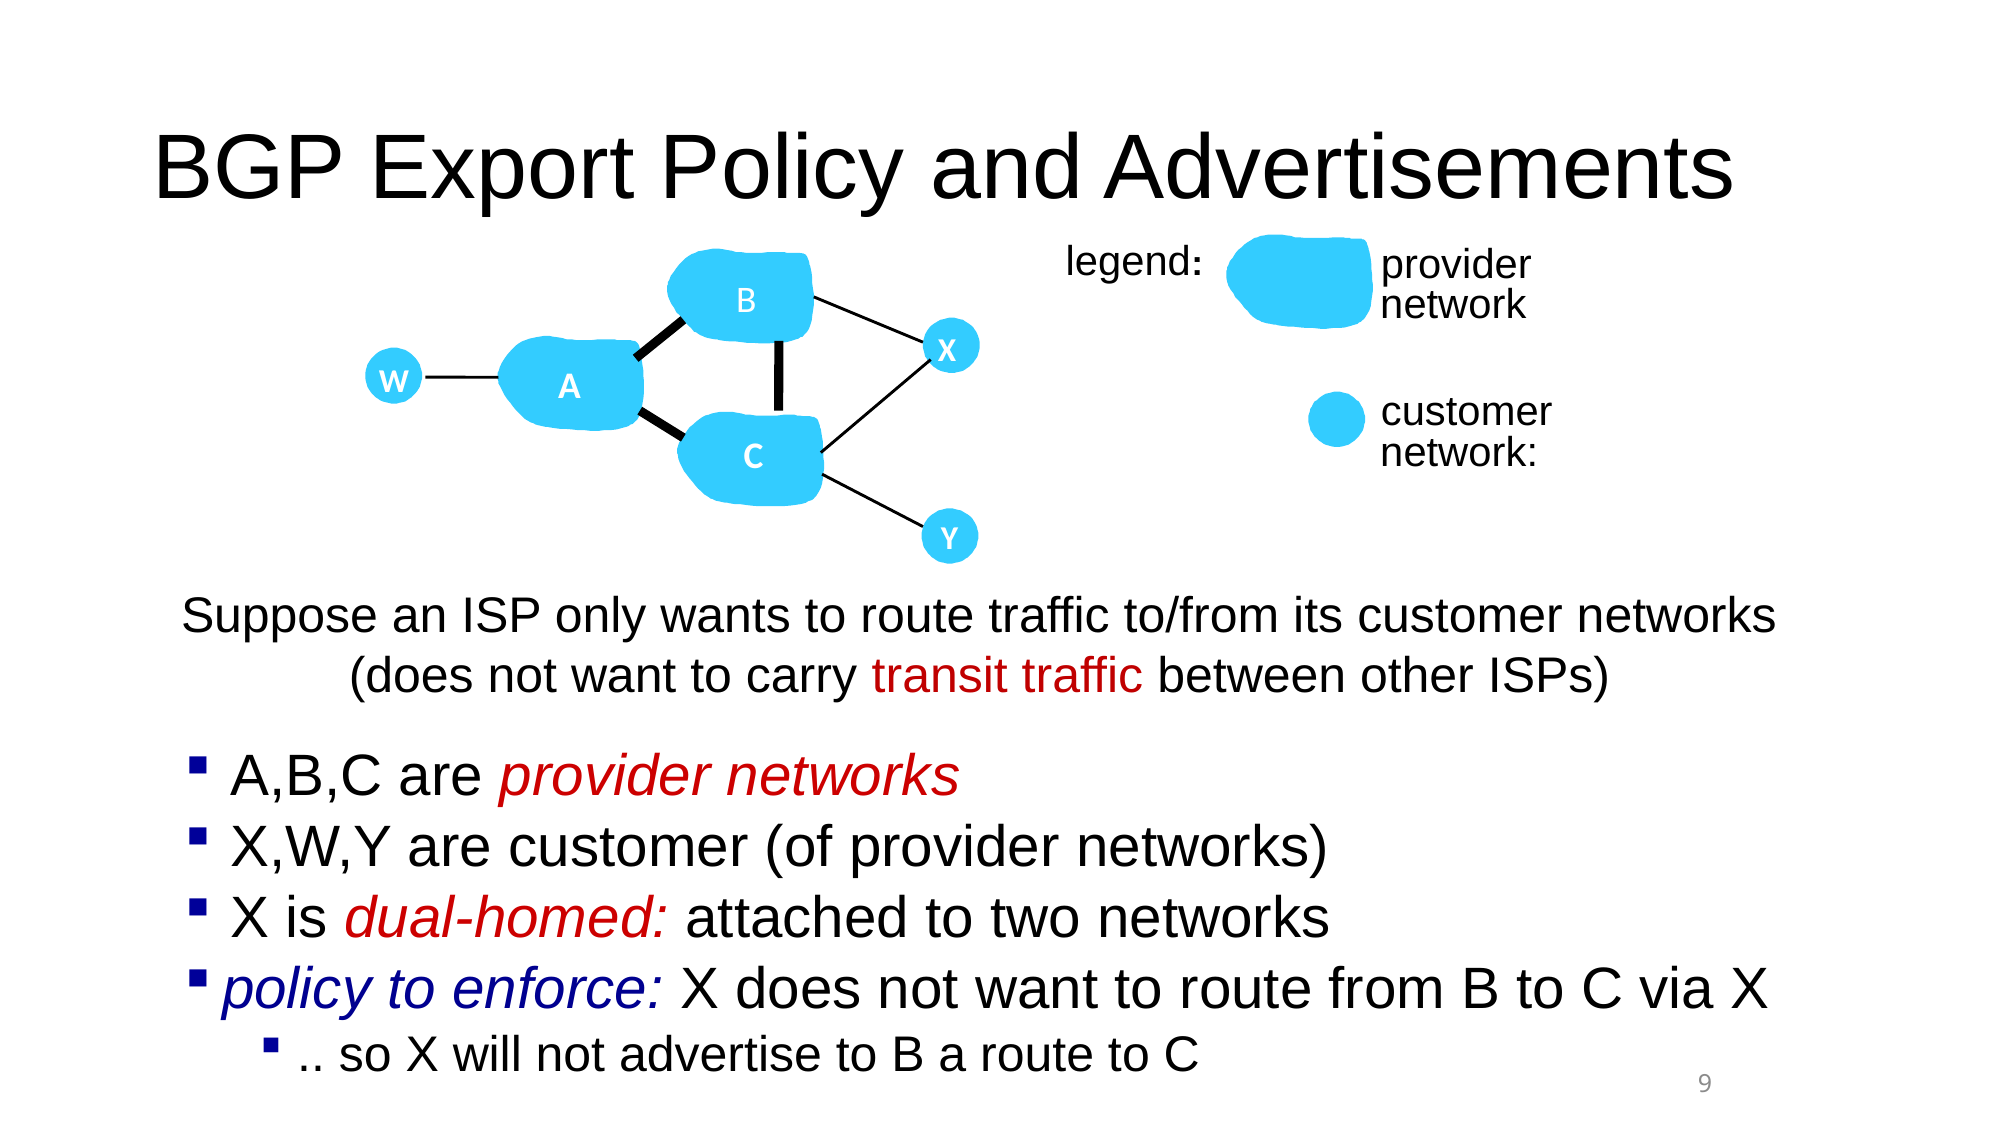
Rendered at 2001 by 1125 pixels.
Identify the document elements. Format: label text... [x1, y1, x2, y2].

title BGP Export Policy and Advertisements [137, 59, 1863, 278]
text_box A,B,C are provider networks X,W,Y are customer (of provider networks) X is dual-homed: attached to two networks policy to enforce: X does not want to route from B to C via X .. so X will not advertise to B a route to C [169, 740, 1958, 1078]
slide_number 9 [1637, 1062, 1728, 1107]
text_box Suppose an ISP only wants to route traffic to/from its customer networks (does not want to carry transit traffic between other ISPs) [157, 575, 1803, 711]
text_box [328, 184, 1565, 685]
